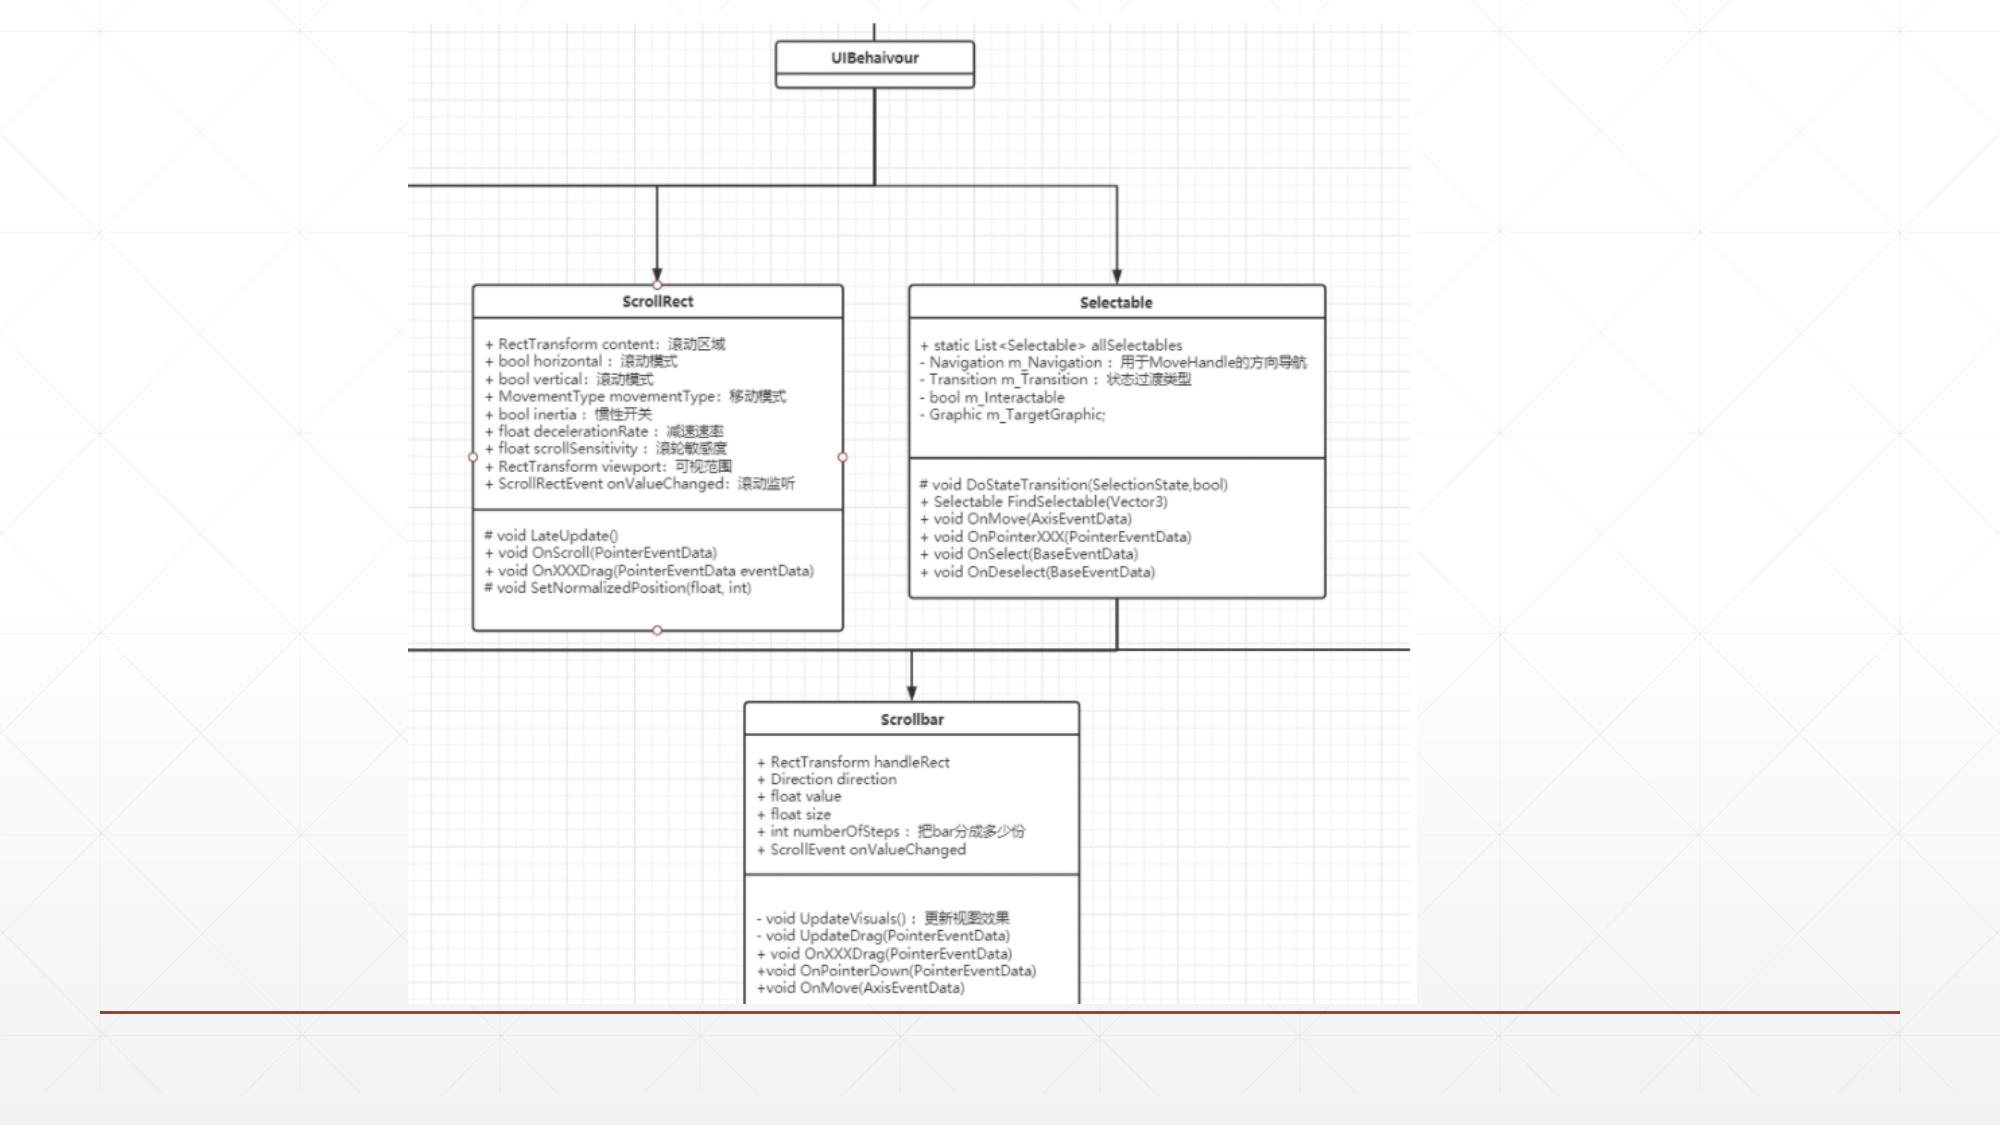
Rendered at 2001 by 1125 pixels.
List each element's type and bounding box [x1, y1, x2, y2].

picture [407, 14, 1417, 1004]
